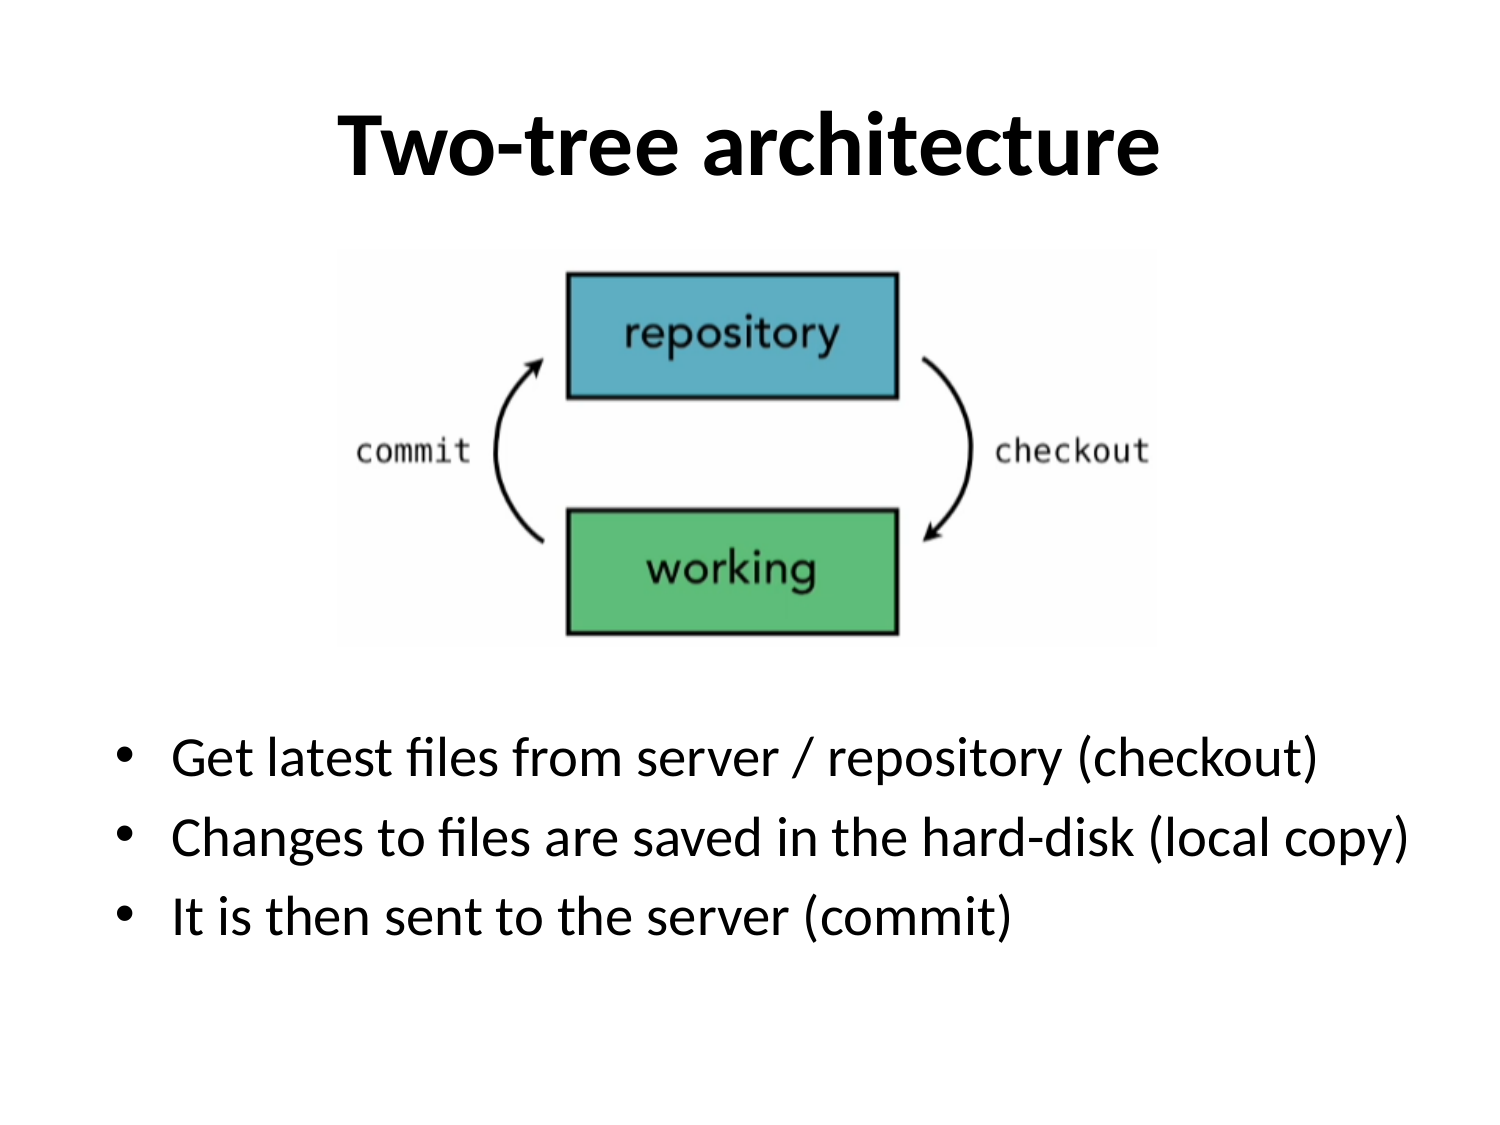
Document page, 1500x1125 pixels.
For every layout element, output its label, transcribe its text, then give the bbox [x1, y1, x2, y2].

title Two-tree architecture [75, 45, 1425, 233]
picture [337, 249, 1157, 647]
list Get latest files from server / repository (checkout) Changes to files are saved in the hard-disk (local copy) It is then sent to the server (commit) [99, 712, 1450, 1038]
